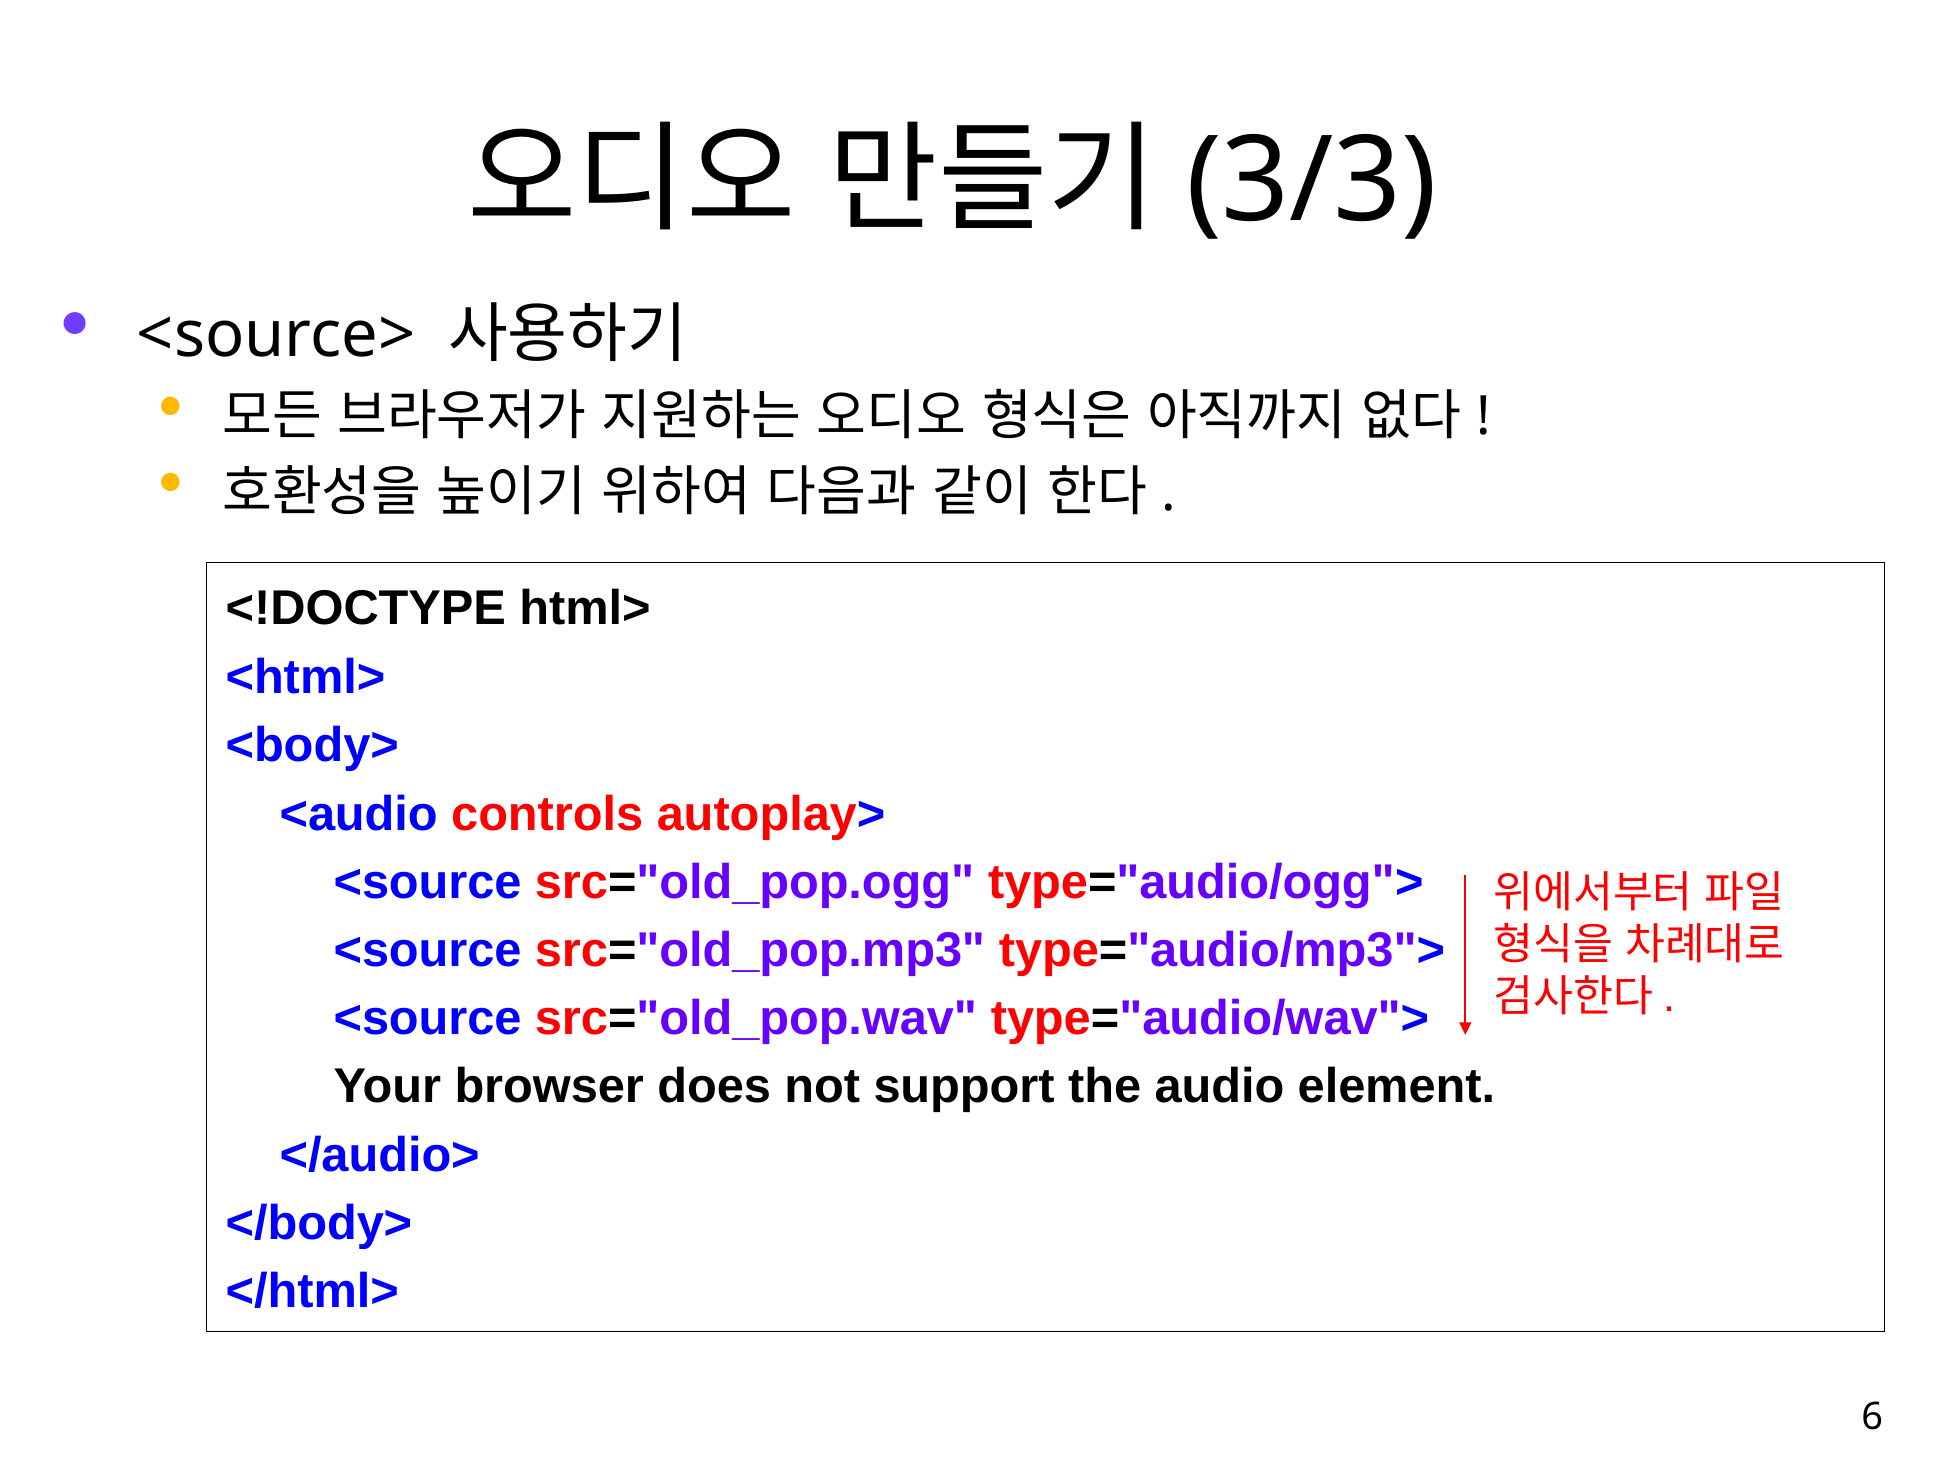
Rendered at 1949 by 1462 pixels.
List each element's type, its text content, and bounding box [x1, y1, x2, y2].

text_box <!DOCTYPE html> <html> <body> <audio controls autoplay> <source src="old_pop.ogg" type="audio/ogg"> <source src="old_pop.mp3" type="audio/mp3"> <source src="old_pop.wav" type="audio/wav"> Your browser does not support the audio element. </audio> </body> </html> [206, 562, 1885, 1332]
title 오디오 만들기(3/3) [156, 92, 1749, 255]
list <source> 사용하기 모든 브라우저가 지원하는 오디오 형식은 아직까지 없다! 호환성을 높이기 위하여 다음과 같이 한다. [48, 284, 1897, 1343]
slide_number 6 [1496, 1372, 1899, 1462]
text_box 위에서부터 파일 형식을 차례대로 검사한다. [1479, 856, 1824, 1028]
